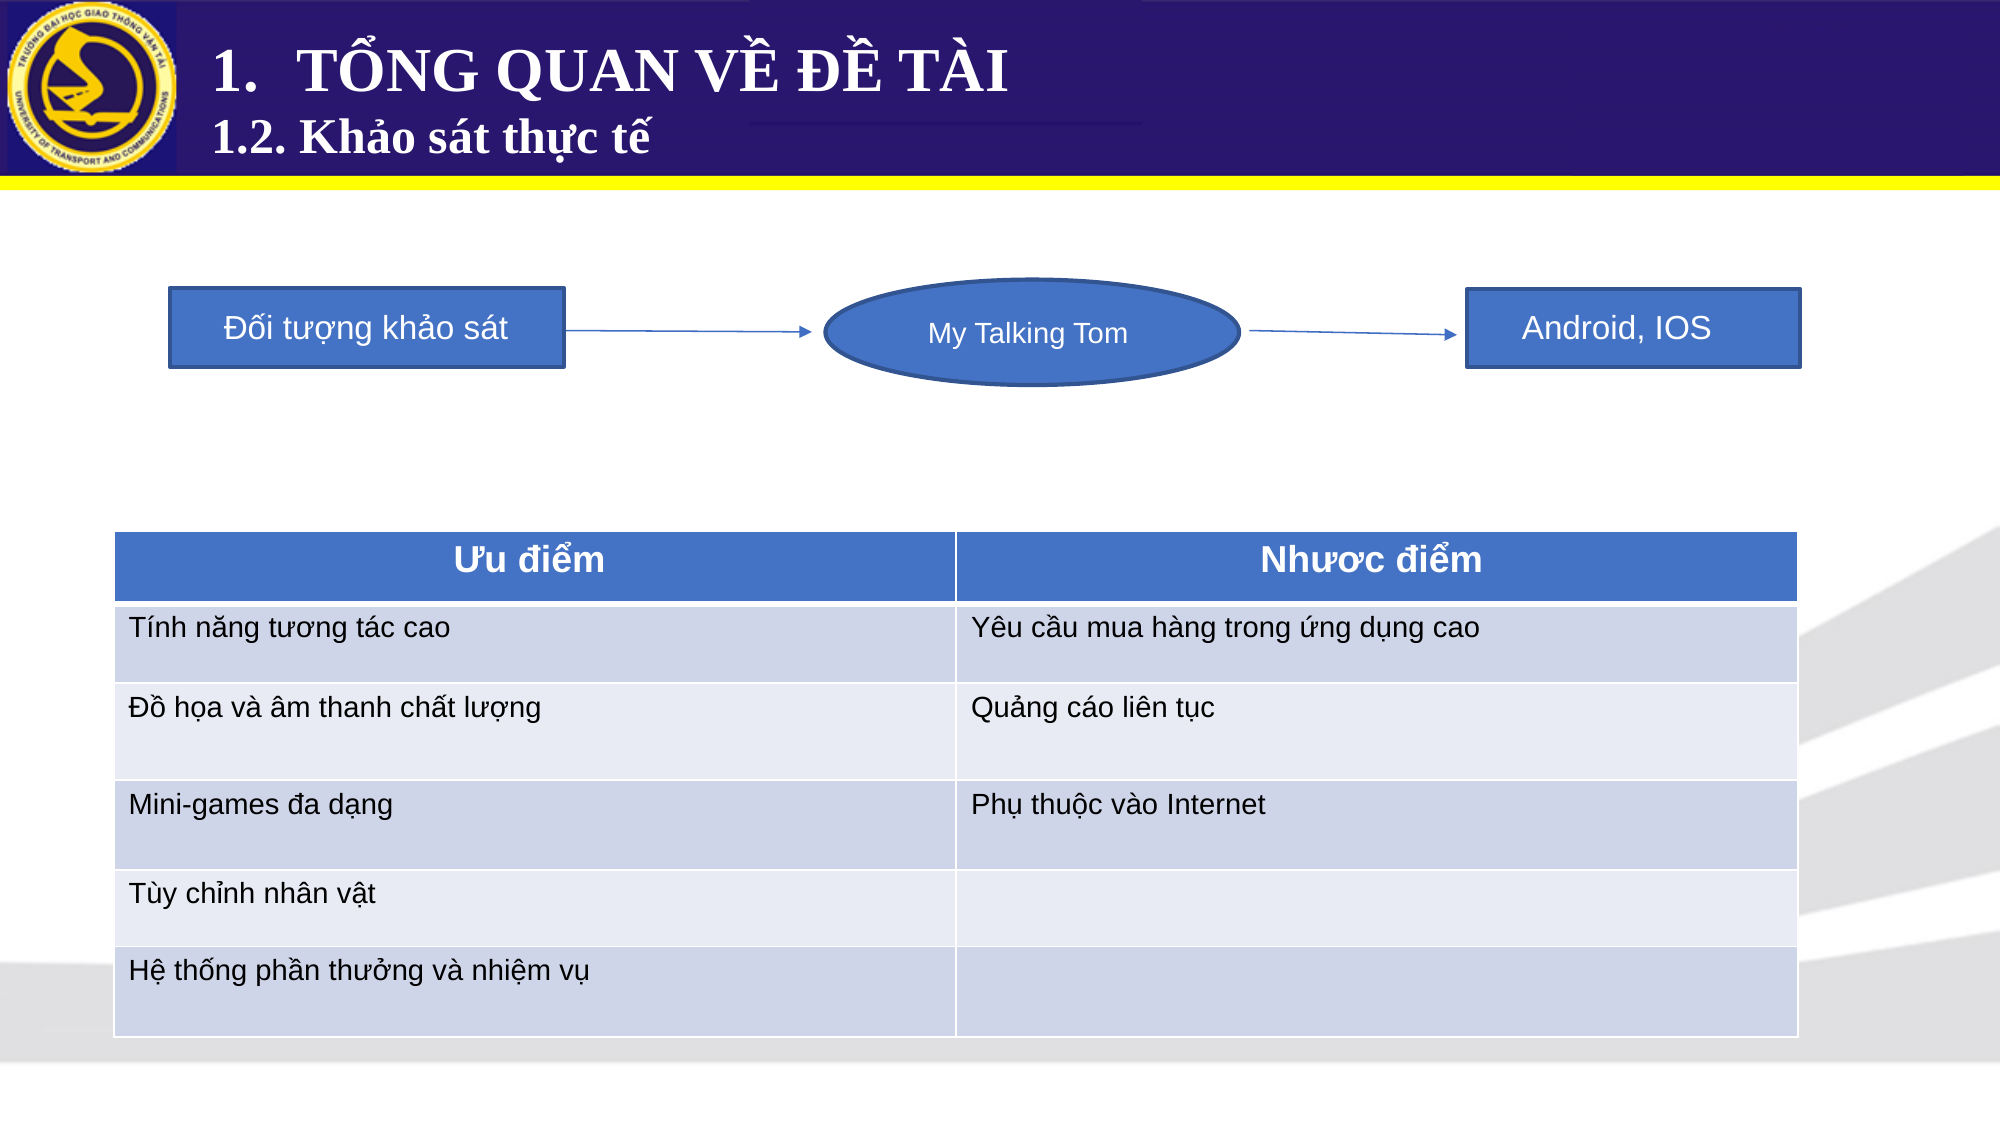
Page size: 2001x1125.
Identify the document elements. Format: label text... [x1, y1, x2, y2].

text_box My Talking Tom [823, 277, 1242, 388]
picture [0, 0, 196, 175]
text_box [1249, 330, 1458, 335]
table_cell Phụ thuộc vào Internet [957, 781, 1797, 869]
table_cell Tùy chỉnh nhân vật [115, 871, 955, 946]
table_cell Mini-games đa dạng [115, 781, 955, 869]
table_cell [957, 947, 1797, 1036]
table_cell Quảng cáo liên tục [957, 684, 1797, 779]
text_box [168, 286, 566, 369]
table_cell Yêu cầu mua hàng trong ứng dụng cao [957, 607, 1797, 682]
table_header Nhươc điểm [957, 532, 1797, 601]
text_box Đối tượng khảo sát [208, 298, 525, 354]
table_cell [957, 871, 1797, 946]
text_box TỔNG QUAN VỀ ĐỀ TÀI 1.2. Khảo sát thực tế [196, 0, 2000, 176]
text_box Android, IOS [1507, 298, 1761, 354]
picture [0, 191, 2000, 1125]
table_cell Hệ thống phần thưởng và nhiệm vụ [115, 947, 955, 1036]
table_header Ưu điểm [115, 532, 955, 601]
table_cell Đồ họa và âm thanh chất lượng [115, 684, 955, 779]
text_box [1465, 287, 1802, 369]
table_cell Tính năng tương tác cao [115, 607, 955, 682]
